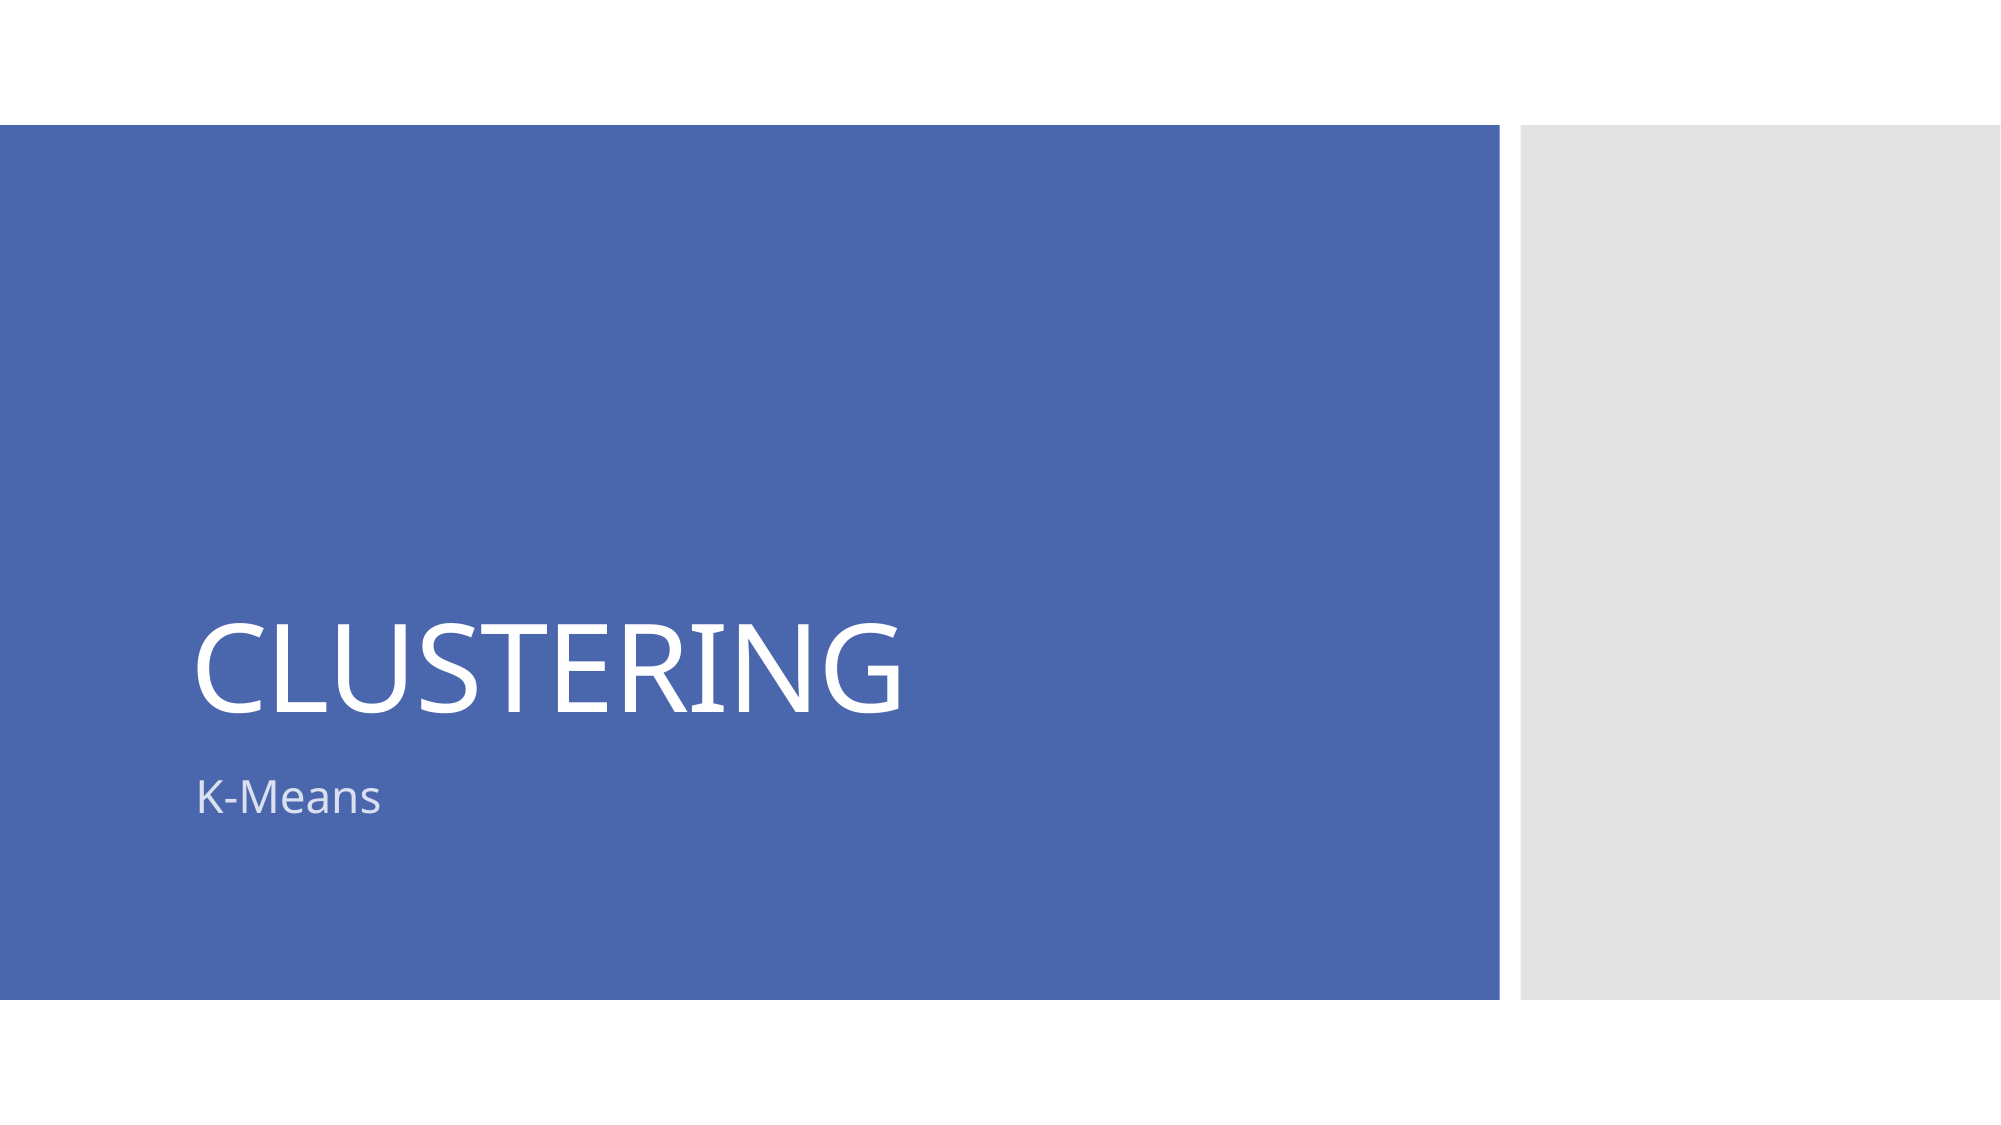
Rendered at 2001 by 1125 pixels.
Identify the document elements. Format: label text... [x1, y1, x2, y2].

title CLUSTERING [175, 213, 1376, 747]
subtitle K-Means [180, 766, 1381, 917]
